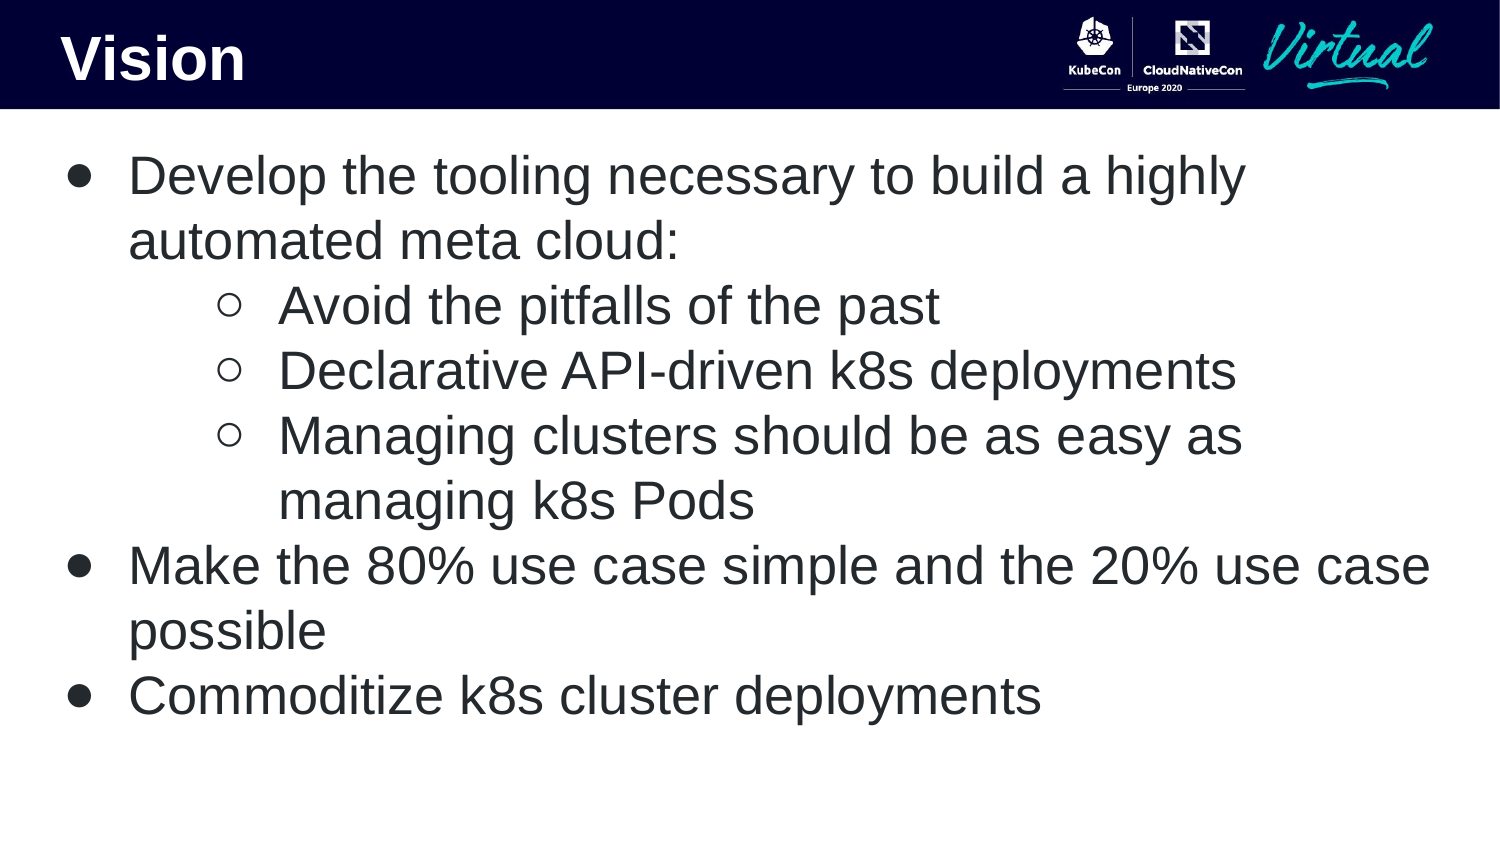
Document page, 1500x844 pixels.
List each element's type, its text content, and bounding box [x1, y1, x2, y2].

picture [0, 0, 1500, 844]
text_box Develop the tooling necessary to build a highly automated meta cloud: Avoid the pitfalls of the past Declarative API-driven k8s deployments Managing clusters should be as easy as managing k8s Pods Make the 80% use case simple and the 20% use case possible Commoditize k8s cluster deployments [42, 135, 1458, 802]
text_box Vision [49, 0, 1344, 135]
